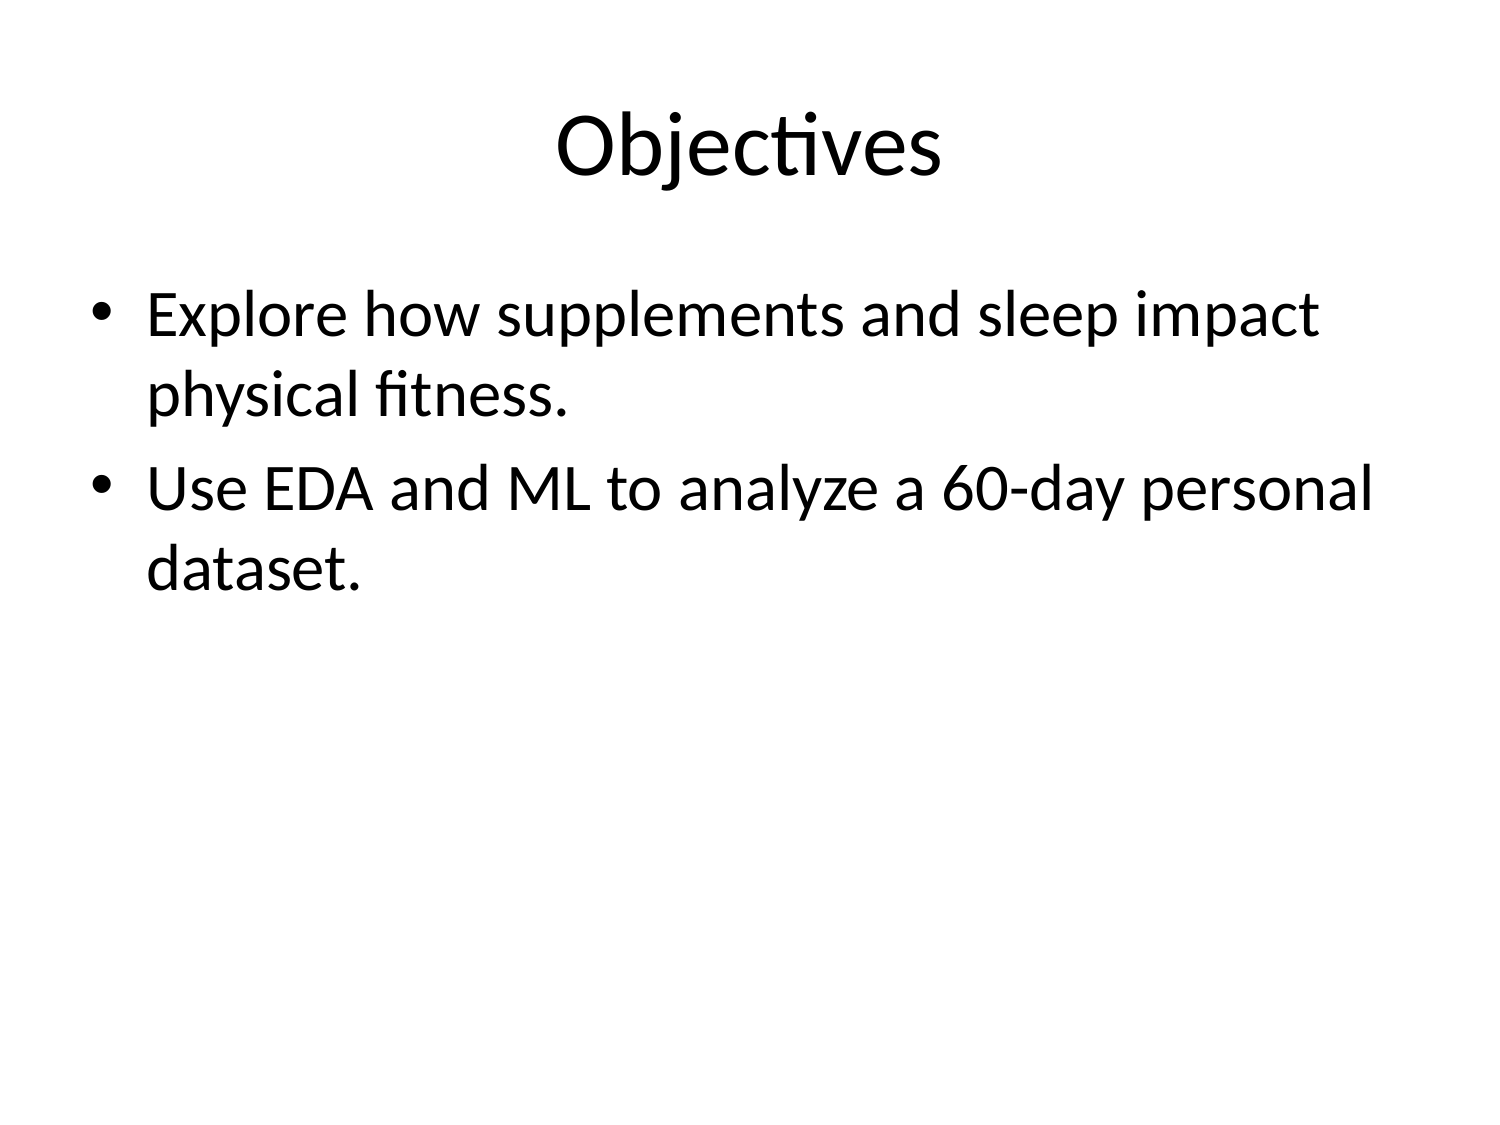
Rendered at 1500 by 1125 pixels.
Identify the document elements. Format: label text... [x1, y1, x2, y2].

list Explore how supplements and sleep impact physical fitness. Use EDA and ML to analyze a 60-day personal dataset. [75, 262, 1425, 1005]
title Objectives [75, 45, 1425, 233]
